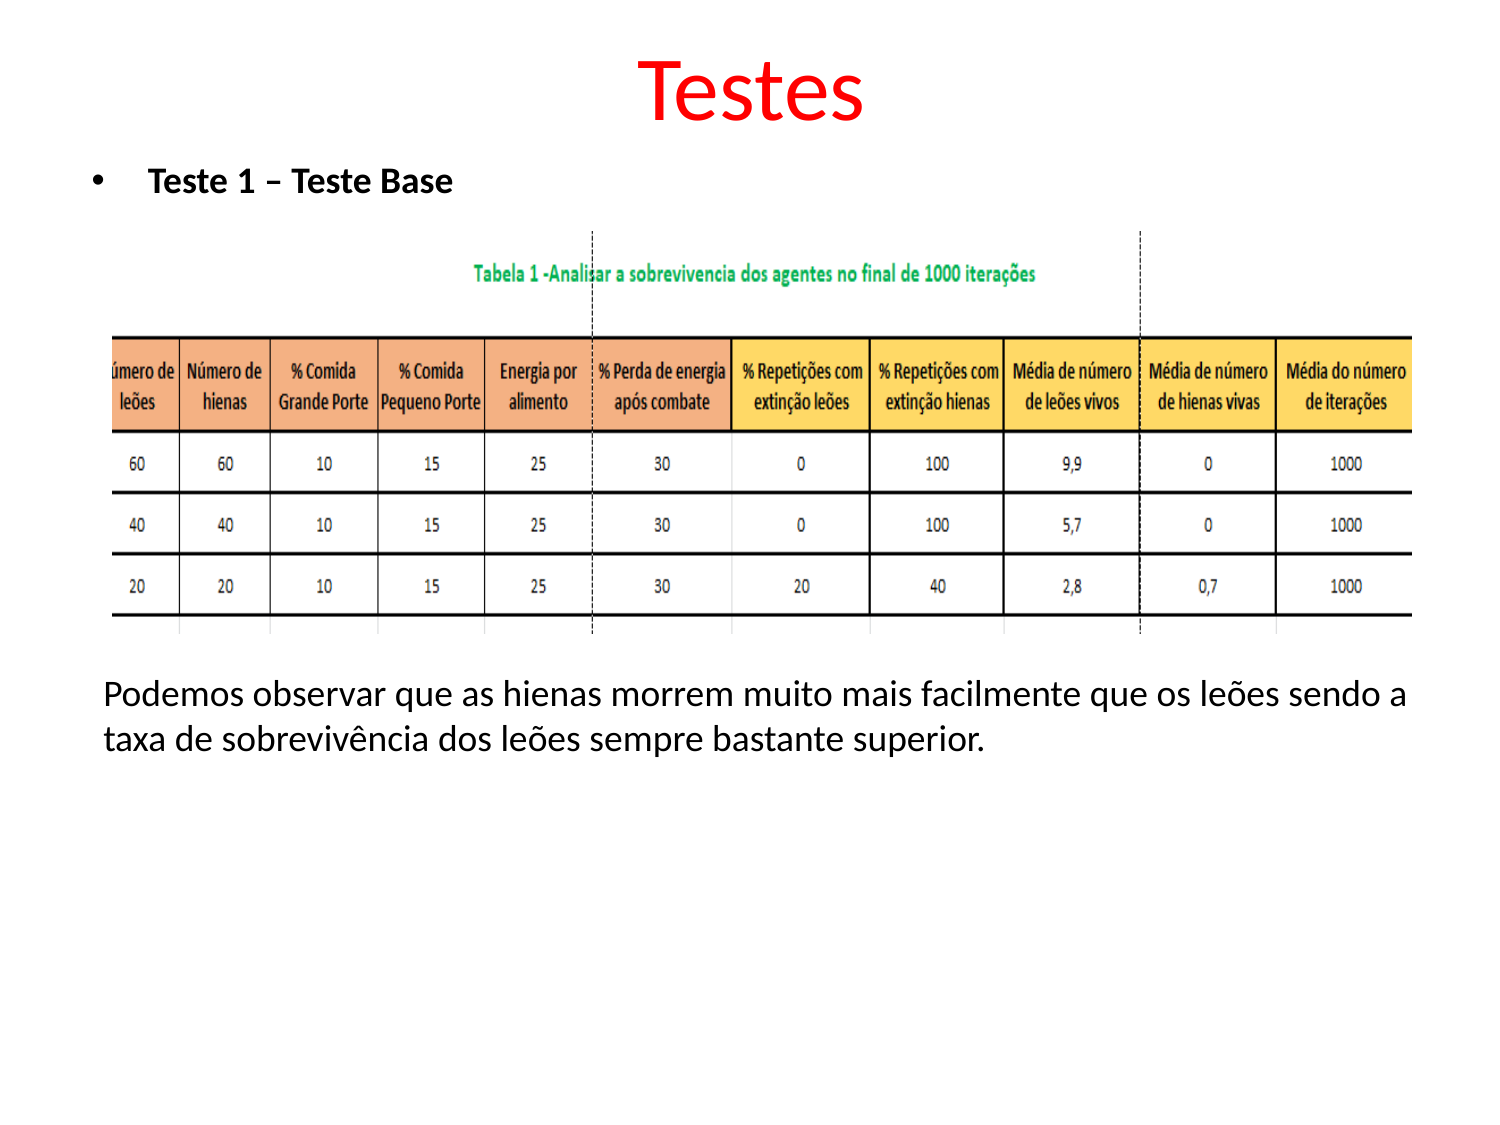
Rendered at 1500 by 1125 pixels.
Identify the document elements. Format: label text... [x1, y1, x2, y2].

list Teste 1 – Teste Base [76, 149, 1427, 1012]
picture [111, 231, 1412, 634]
text_box Podemos observar que as hienas morrem muito mais facilmente que os leões sendo a taxa de sobrevivência dos leões sempre bastante superior. [88, 661, 1459, 767]
title Testes [76, 19, 1427, 149]
